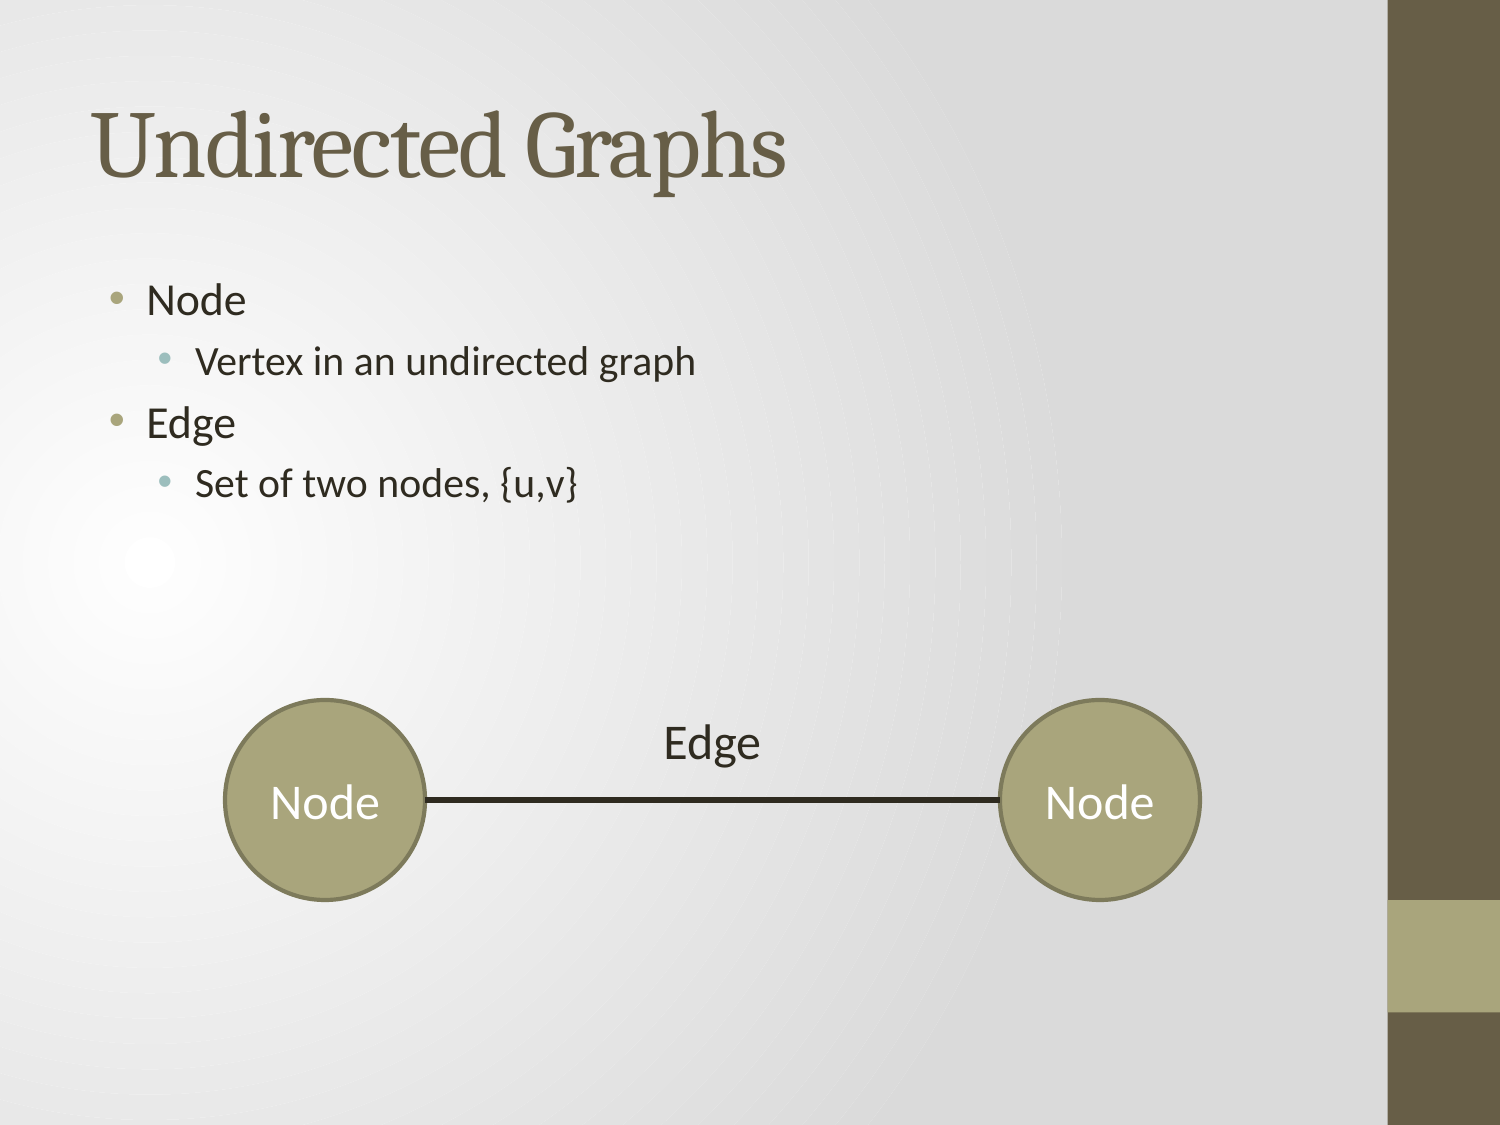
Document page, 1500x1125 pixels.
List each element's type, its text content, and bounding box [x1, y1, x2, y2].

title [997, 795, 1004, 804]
text_box Edge [648, 701, 777, 777]
list Node Vertex in an undirected graph Edge Set of two nodes, {u,v} [75, 262, 1325, 1050]
text_box Node [998, 697, 1203, 903]
text_box Node [222, 697, 427, 903]
title Undirected Graphs [75, 45, 1325, 233]
